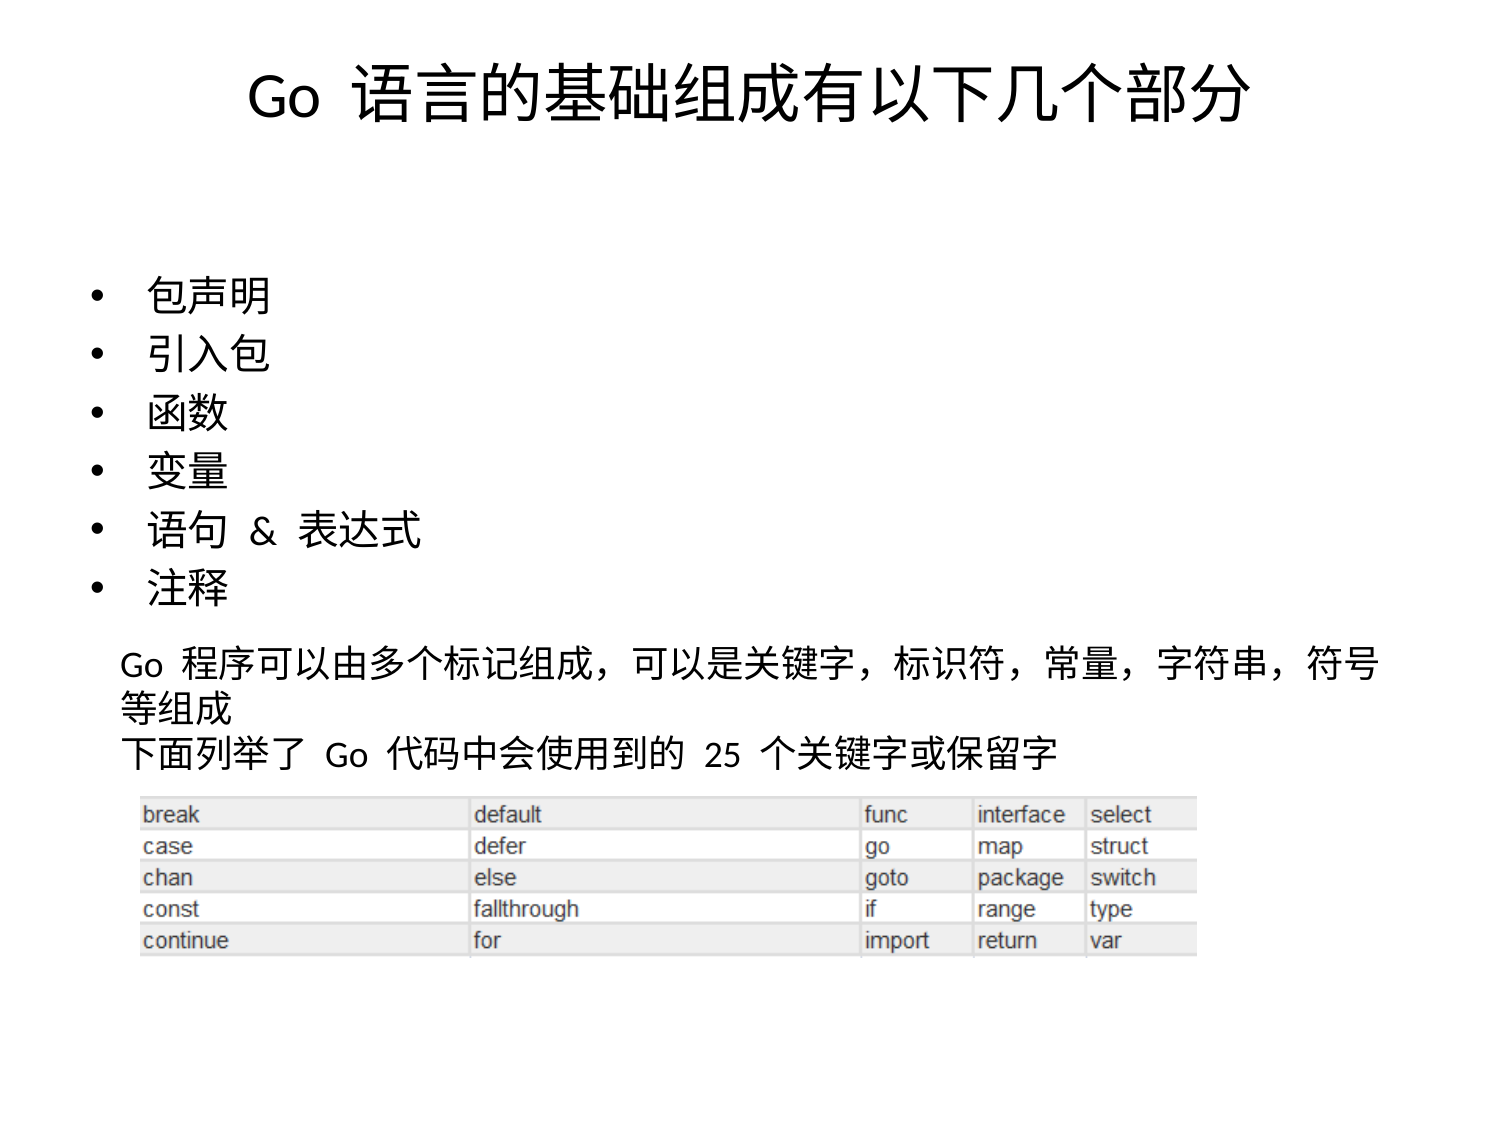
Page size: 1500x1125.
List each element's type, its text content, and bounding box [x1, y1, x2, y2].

list 包声明 引入包 函数 变量 语句 & 表达式 注释 [75, 262, 1425, 645]
title Go 语言的基础组成有以下几个部分 [75, 45, 1425, 233]
text_box Go 程序可以由多个标记组成，可以是关键字，标识符，常量，字符串，符号等组成 下面列举了 Go 代码中会使用到的 25 个关键字或保留字 [105, 632, 1418, 1053]
picture [140, 796, 1197, 959]
